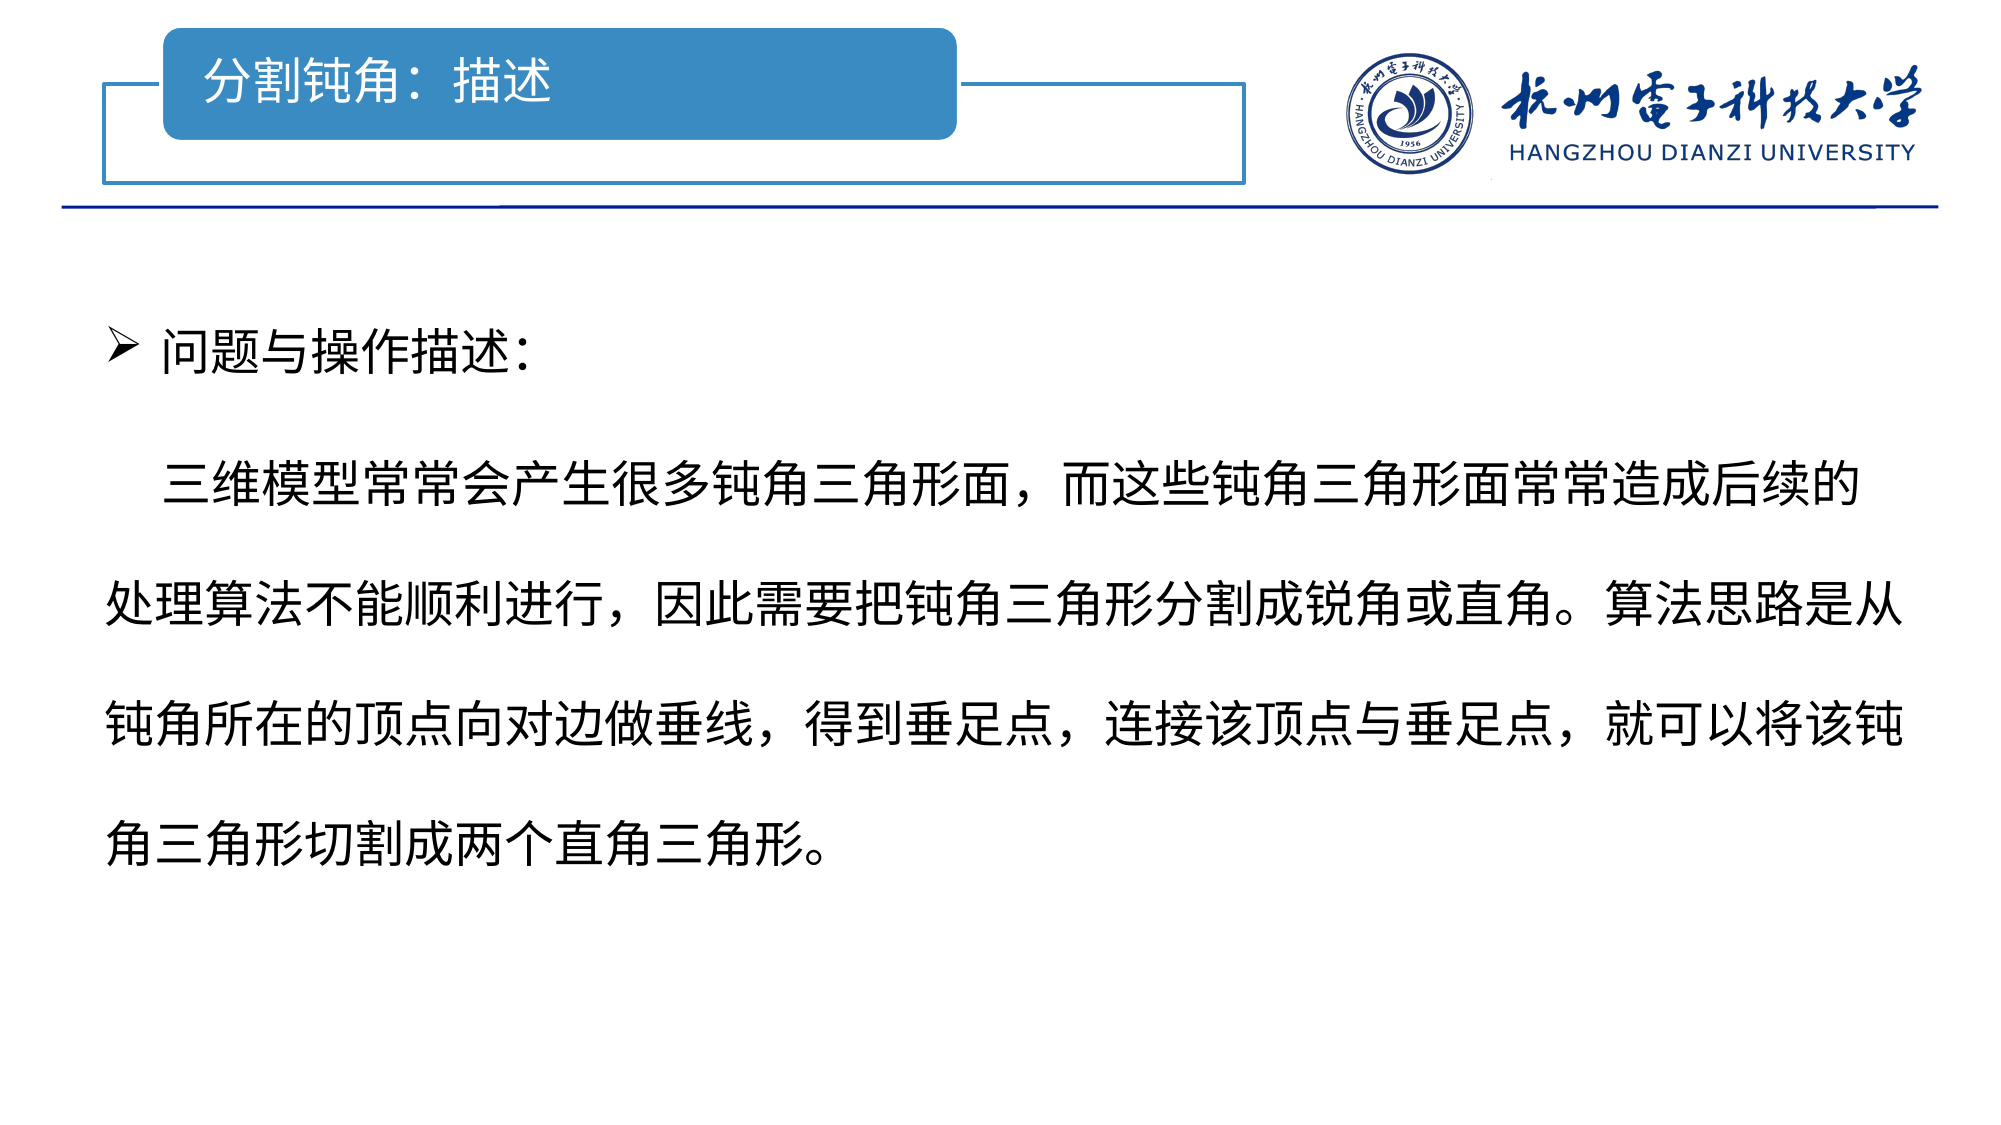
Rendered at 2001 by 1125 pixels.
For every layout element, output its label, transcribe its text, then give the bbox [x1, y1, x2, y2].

picture [1344, 47, 1922, 180]
list 问题与操作描述： 三维模型常常会产生很多钝角三角形面，而这些钝角三角形面常常造成后续的处理算法不能顺利进行，因此需要把钝角三角形分割成锐角或直角。算法思路是从钝角所在的顶点向对边做垂线，得到垂足点，连接该顶点与垂足点，就可以将该钝角三角形切割成两个直角三角形。 [103, 259, 1906, 1024]
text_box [103, 22, 1245, 187]
